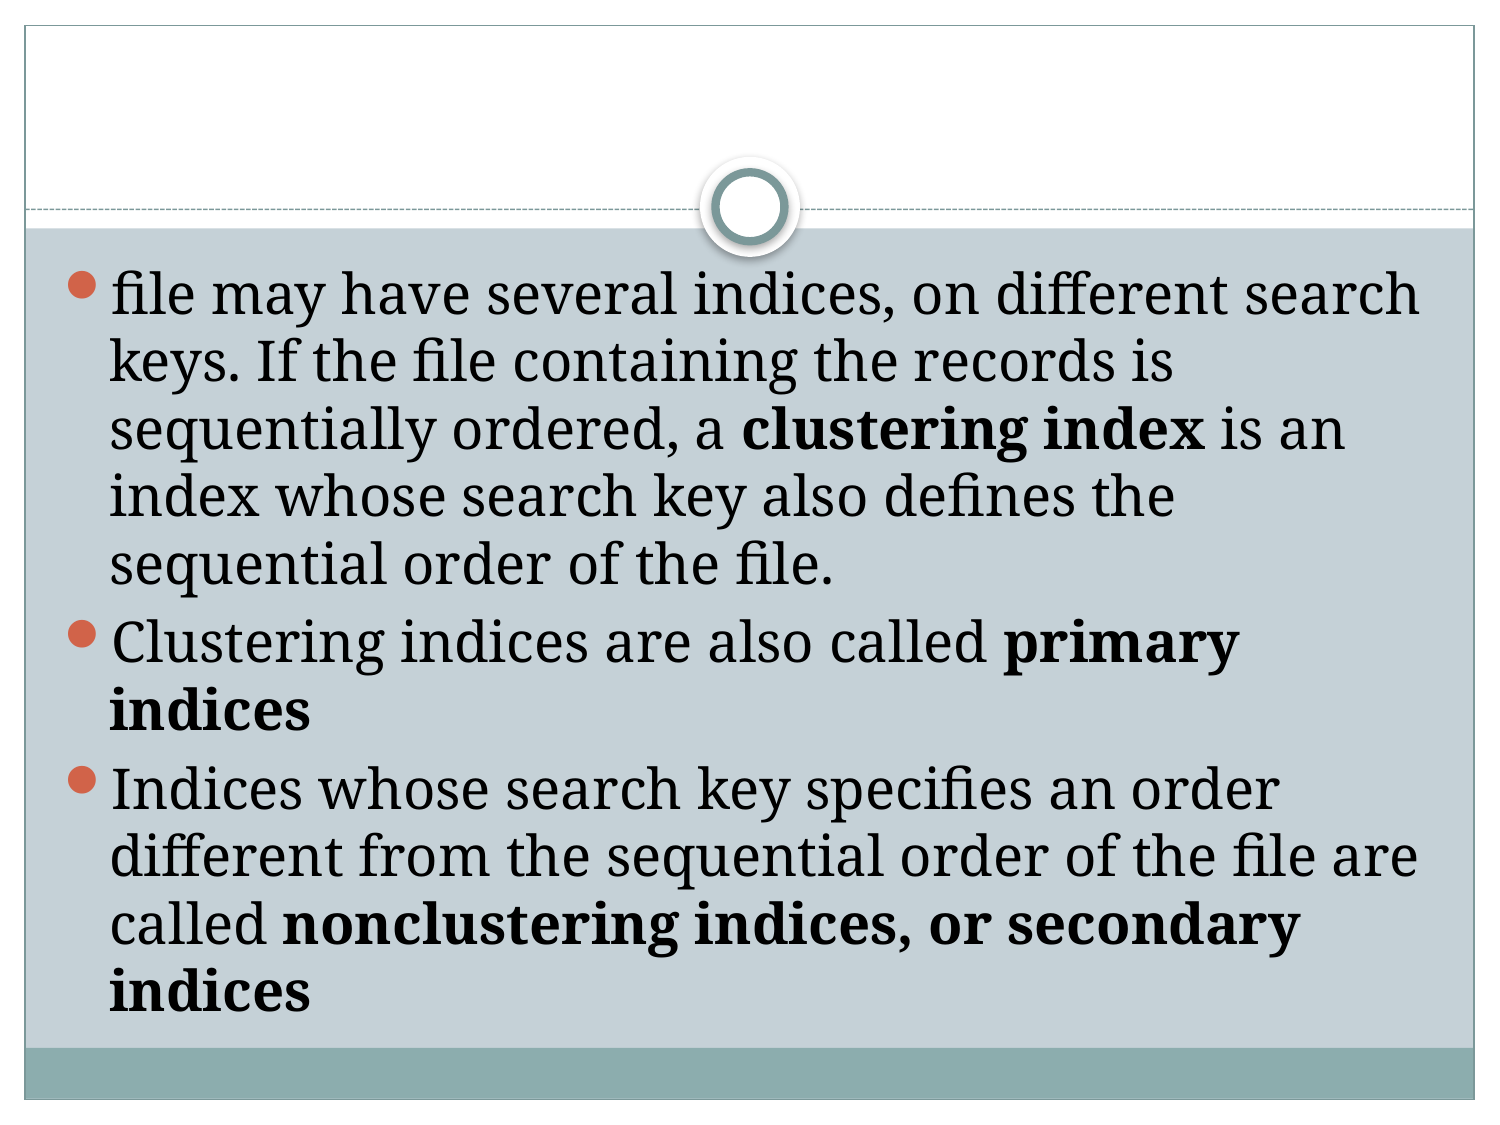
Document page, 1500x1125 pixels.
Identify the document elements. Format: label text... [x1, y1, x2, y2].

list file may have several indices, on different search keys. If the file containing the records is sequentially ordered, a clustering index is an index whose search key also defines the sequential order of the file. Clustering indices are also called primary indices Indices whose search key specifies an order different from the sequential order of the file are called nonclustering indices, or secondary indices [49, 250, 1445, 1001]
